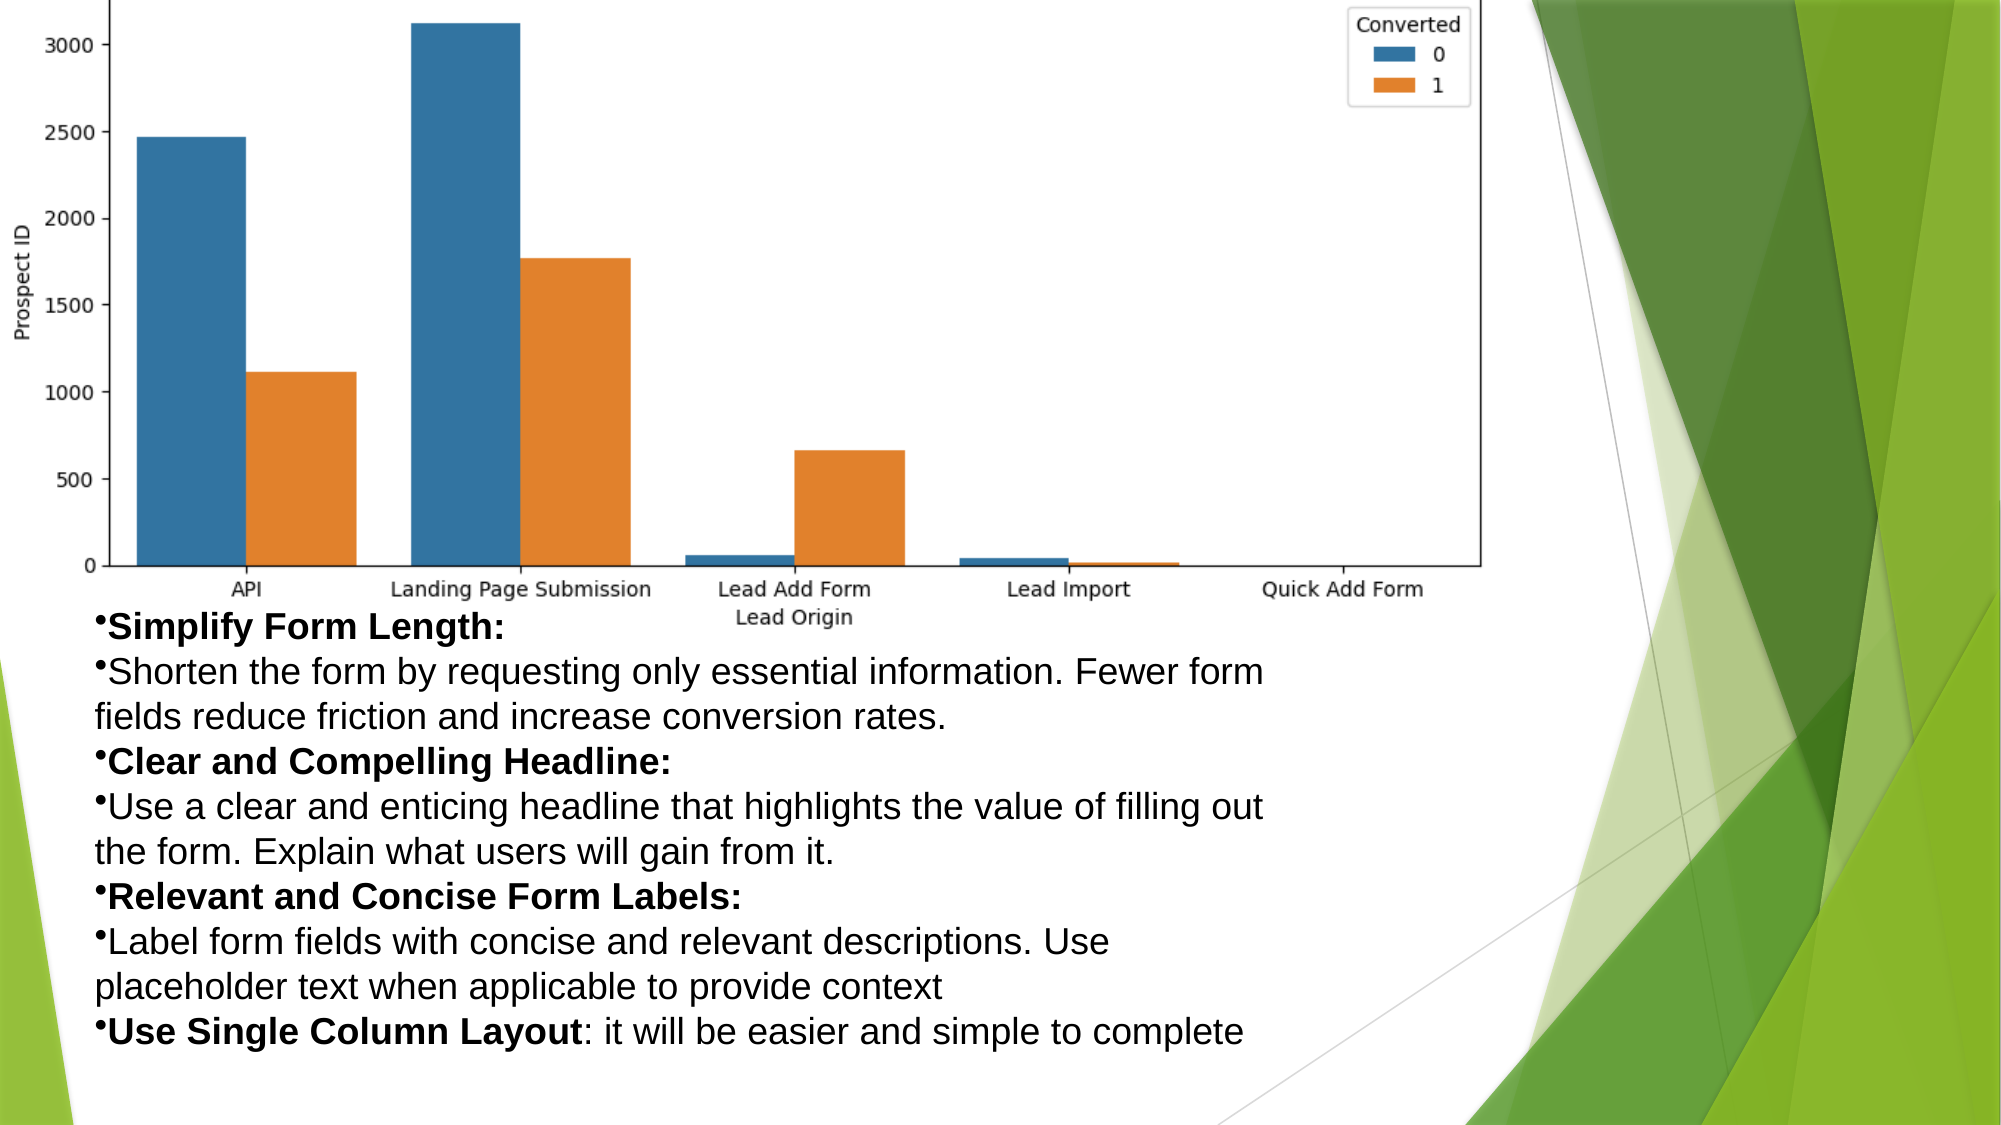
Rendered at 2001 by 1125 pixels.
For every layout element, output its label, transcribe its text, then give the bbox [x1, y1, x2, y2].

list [0, 0, 1496, 644]
text_box Simplify Form Length: Shorten the form by requesting only essential information. Fewer form fields reduce friction and increase conversion rates. Clear and Compelling Headline: Use a clear and enticing headline that highlights the value of filling out the form. Explain what users will gain from it. Relevant and Concise Form Labels: Label form fields with concise and relevant descriptions. Use placeholder text when applicable to provide context Use Single Column Layout: it will be easier and simple to complete [79, 652, 1290, 1105]
